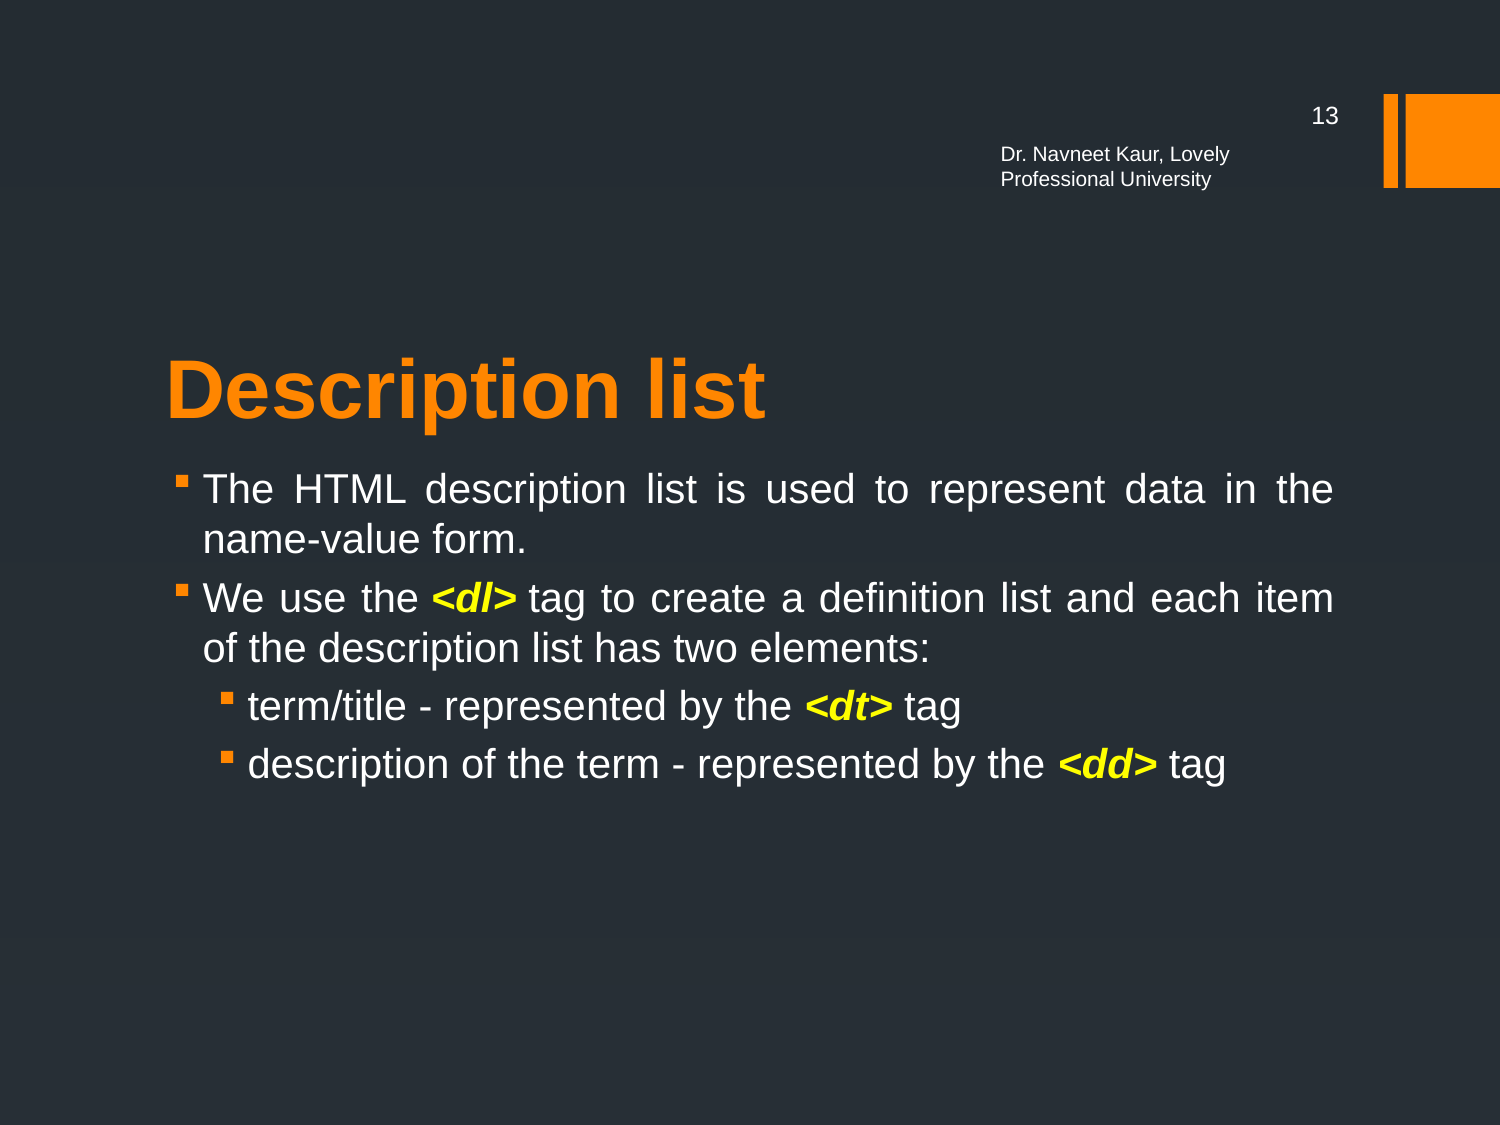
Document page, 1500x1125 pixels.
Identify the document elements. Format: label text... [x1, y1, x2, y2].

title Description list [150, 253, 1350, 443]
slide_number 13 [1199, 90, 1355, 140]
list The HTML description list is used to represent data in the name-value form. We use the <dl> tag to create a definition list and each item of the description list has two elements: term/title - represented by the <dt> tag description of the term - represented by the <dd> tag [150, 454, 1350, 1035]
footer Dr. Navneet Kaur, Lovely Professional University [985, 140, 1355, 190]
